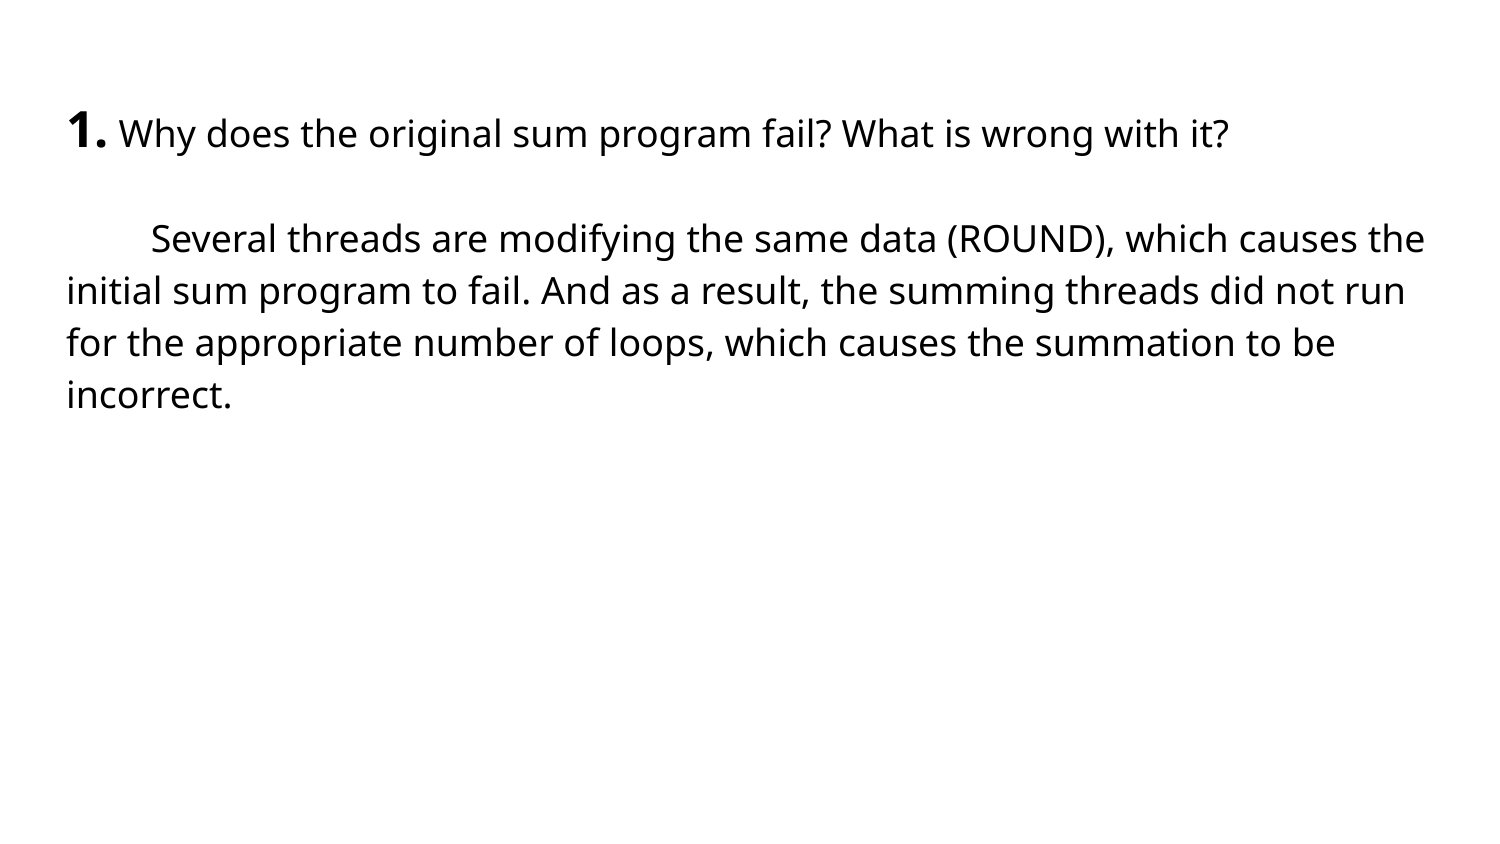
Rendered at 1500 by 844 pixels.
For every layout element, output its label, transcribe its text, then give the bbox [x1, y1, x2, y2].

title 1. Why does the original sum program fail? What is wrong with it? Several threads are modifying the same data (ROUND), which causes the initial sum program to fail. And as a result, the summing threads did not run for the appropriate number of loops, which causes the summation to be incorrect. [51, 72, 1449, 794]
